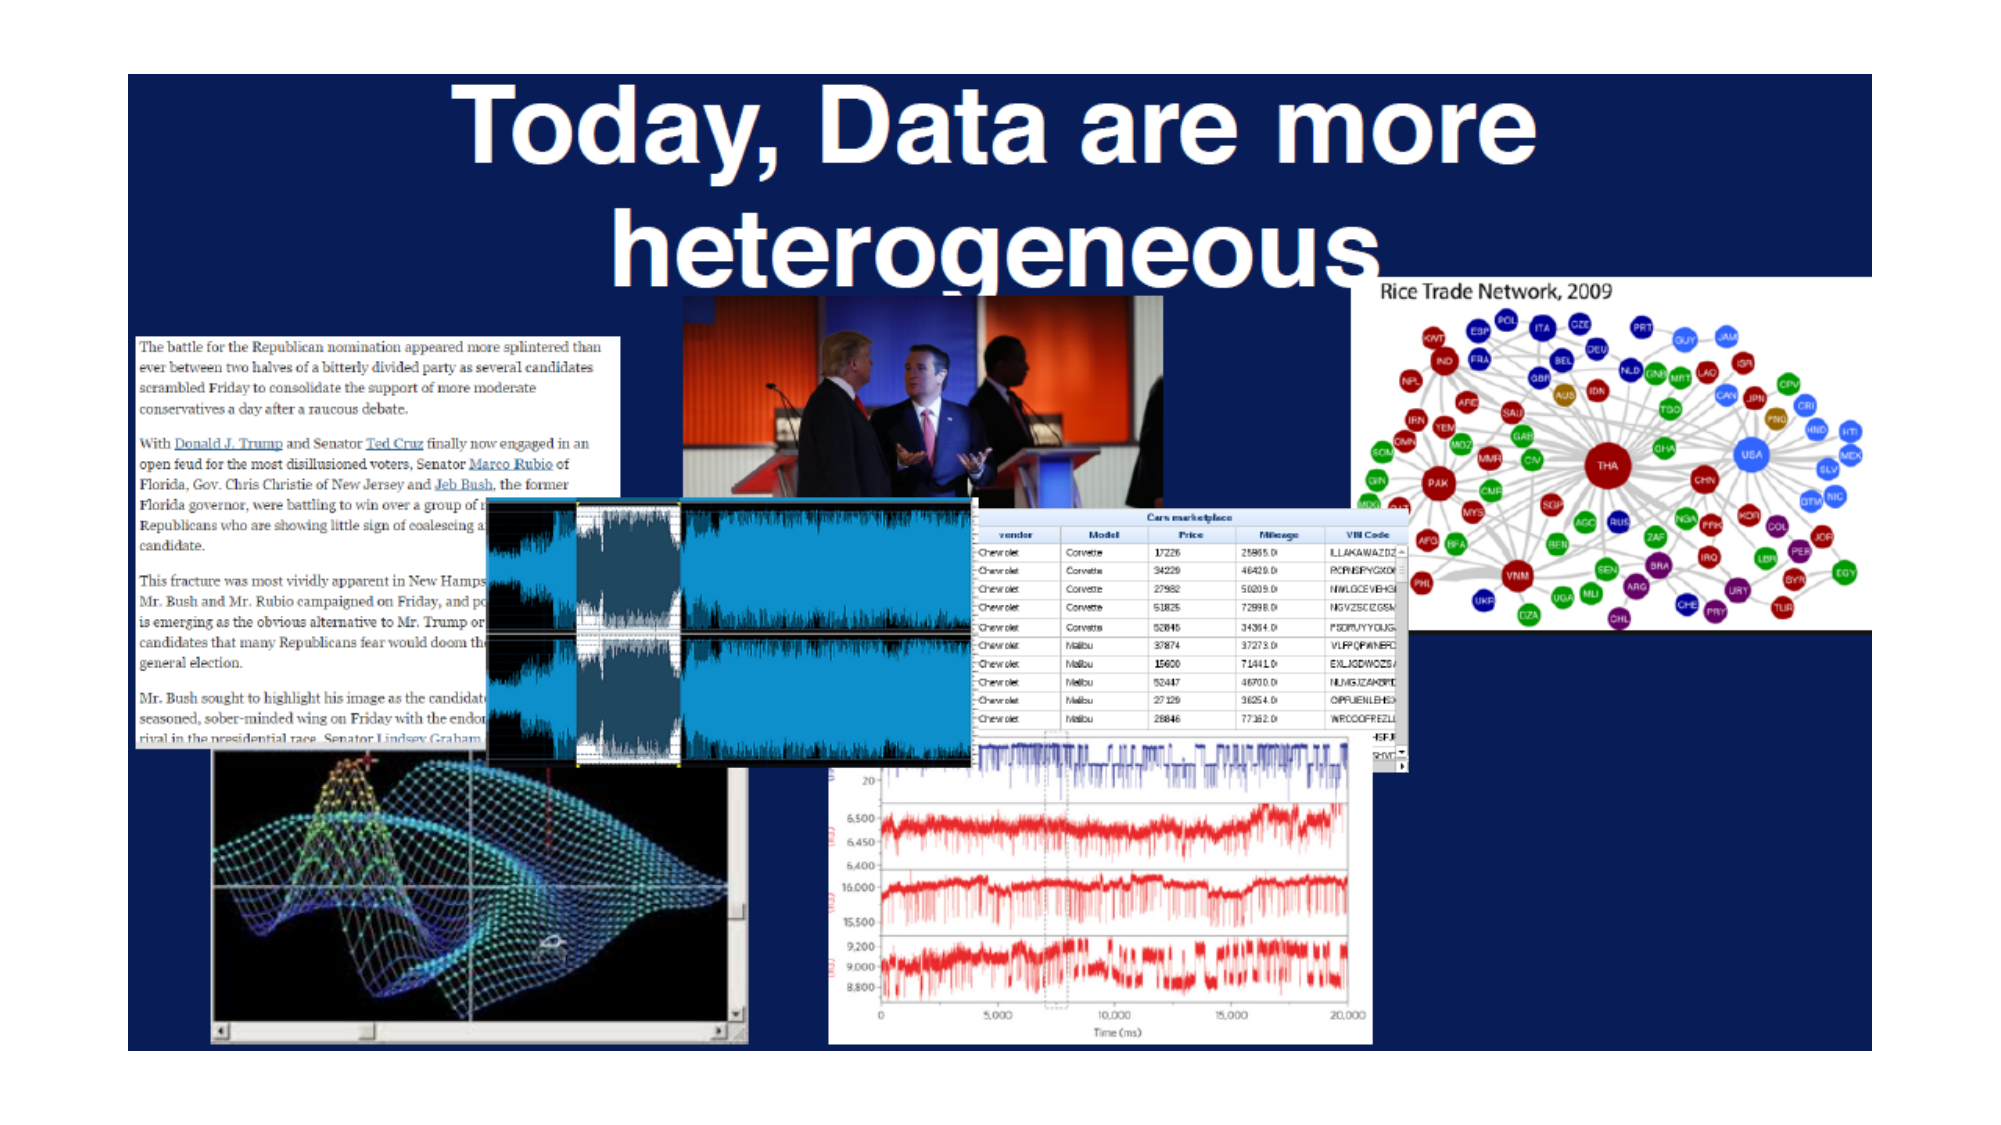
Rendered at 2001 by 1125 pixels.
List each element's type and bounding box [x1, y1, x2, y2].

picture [128, 74, 1872, 1051]
